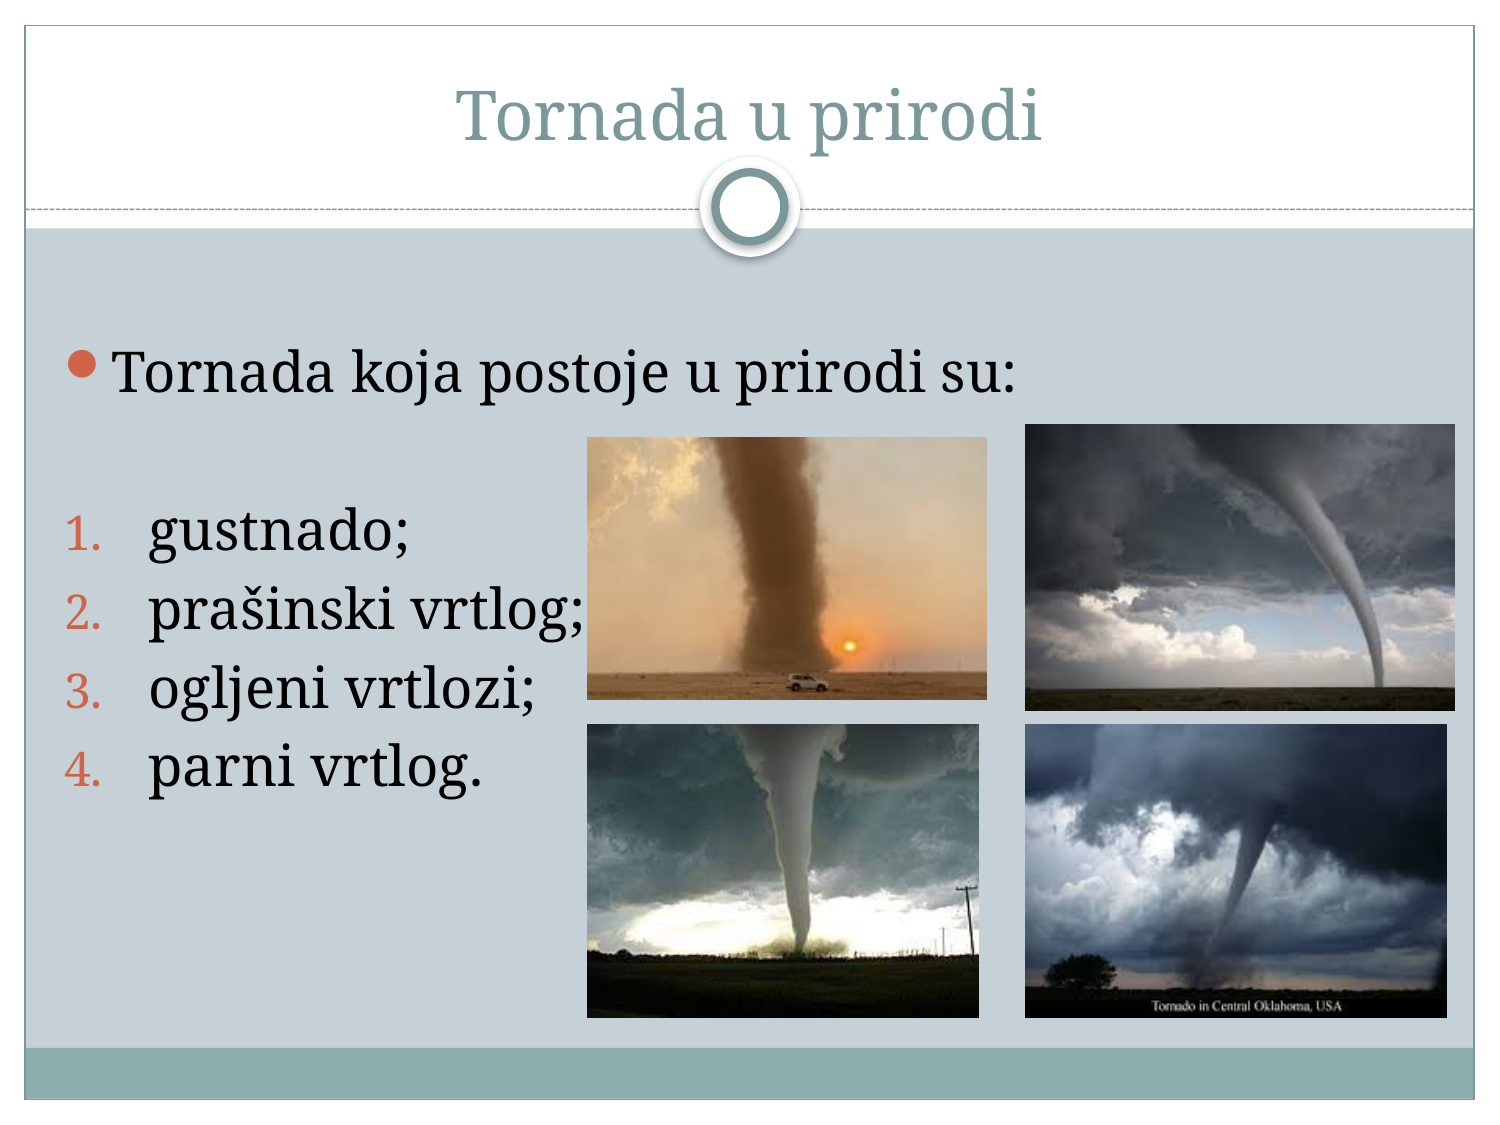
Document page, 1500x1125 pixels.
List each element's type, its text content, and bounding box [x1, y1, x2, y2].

picture [1024, 424, 1455, 712]
list Tornada koja postoje u prirodi su: gustnado; prašinski vrtlog; ogljeni vrtlozi; parni vrtlog. [49, 250, 1445, 1001]
picture [587, 724, 979, 1018]
title Tornada u prirodi [49, 37, 1450, 162]
picture [587, 437, 988, 701]
picture [1024, 724, 1448, 1018]
